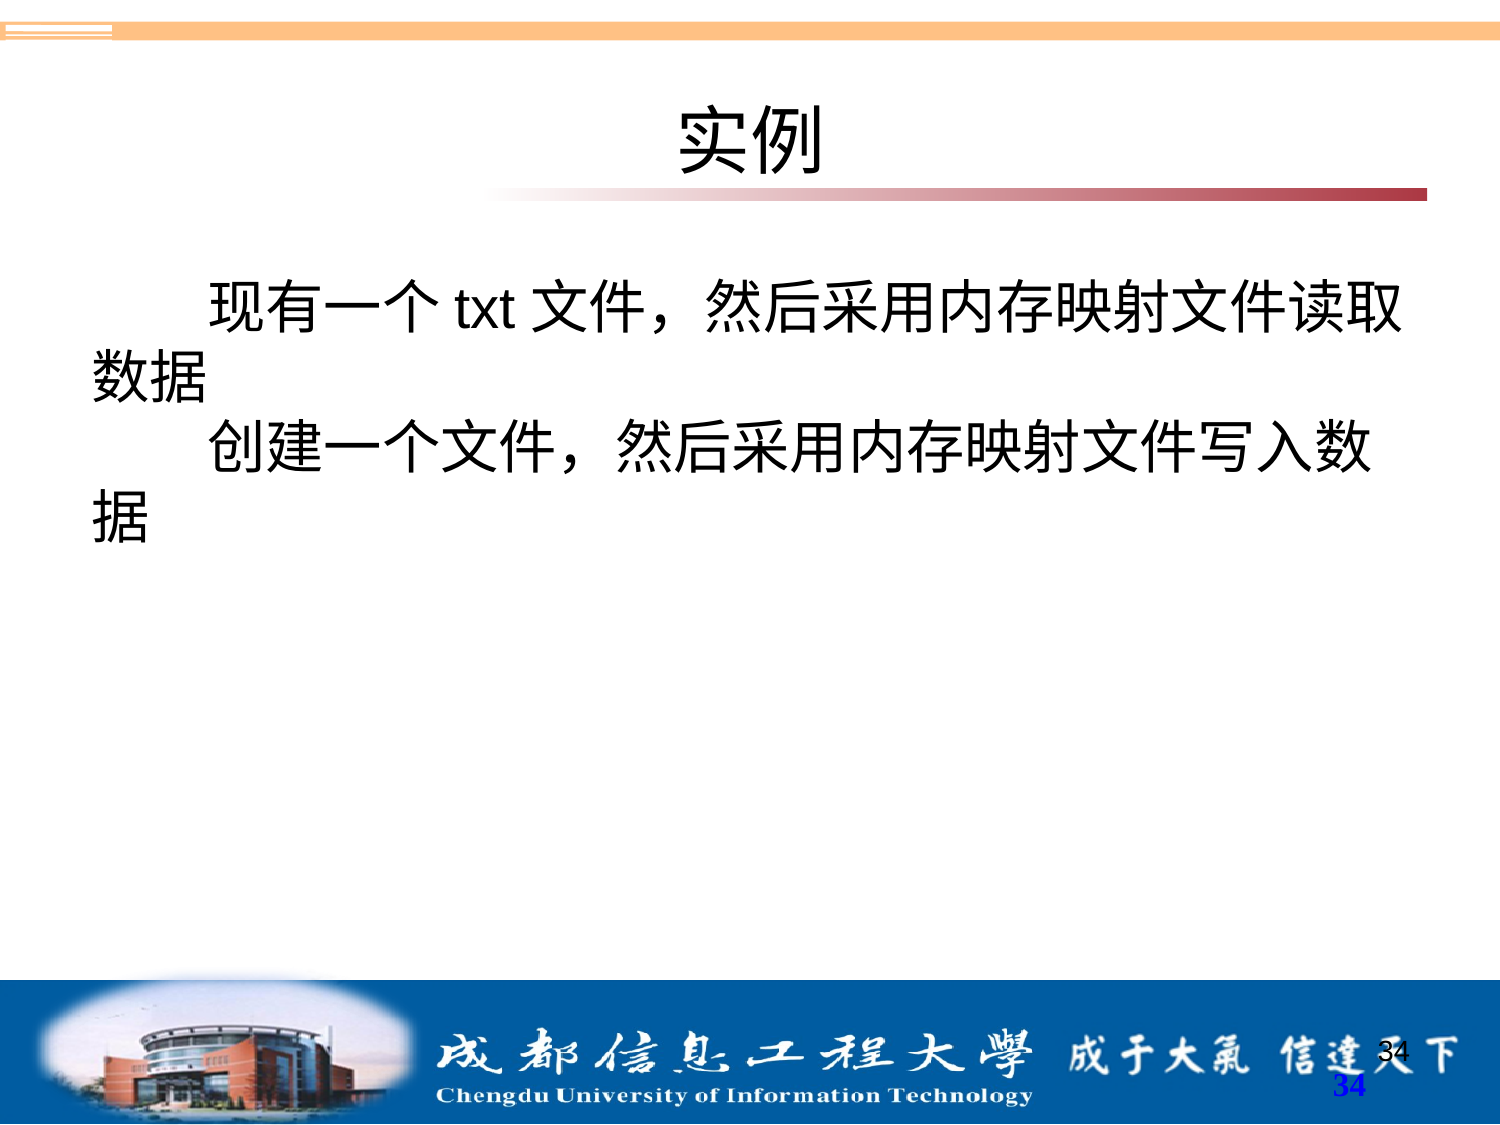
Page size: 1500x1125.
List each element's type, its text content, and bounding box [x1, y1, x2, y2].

picture [0, 957, 1500, 1125]
title 实例 [75, 45, 1425, 233]
list 现有一个txt文件，然后采用内存映射文件读取数据 创建一个文件，然后采用内存映射文件写入数据 [75, 262, 1425, 1005]
